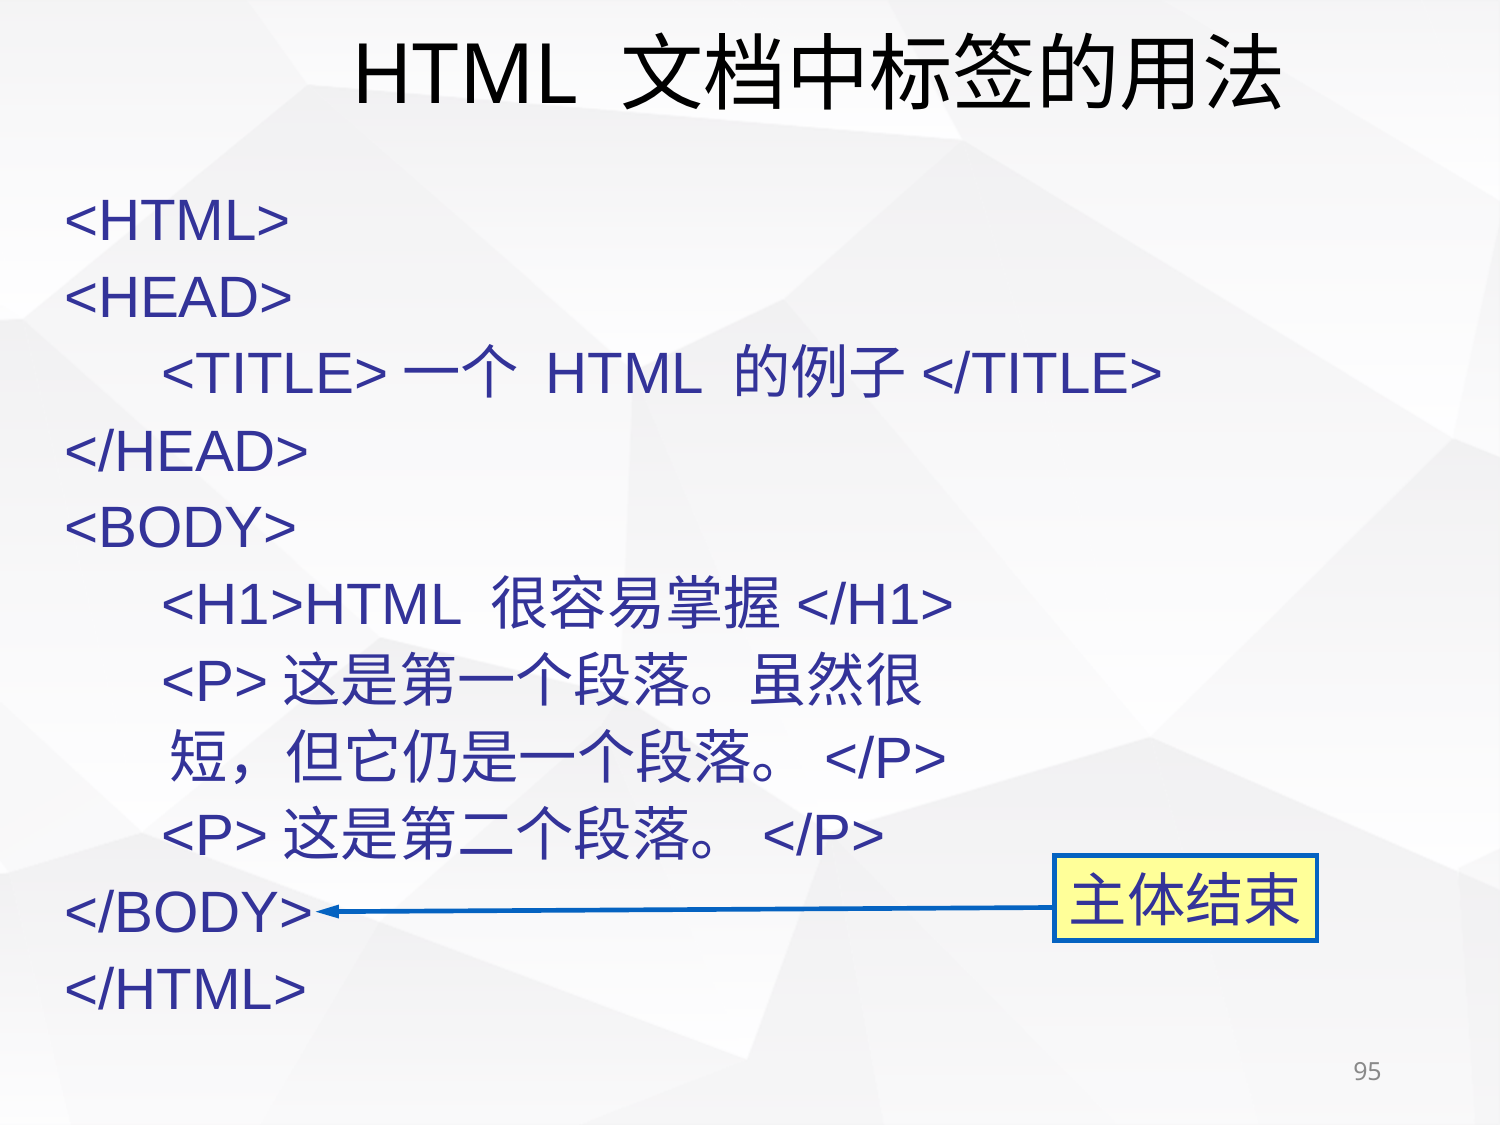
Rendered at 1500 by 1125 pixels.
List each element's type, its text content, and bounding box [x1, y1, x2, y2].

text_box <HTML> <HEAD> <TITLE>一个 HTML 的例子</TITLE> </HEAD> <BODY> <H1>HTML 很容易掌握</H1> <P>这是第一个段落。虽然很 短，但它仍是一个段落。</P> <P>这是第二个段落。</P> </BODY> </HTML> [49, 167, 1436, 1029]
text_box 主体结束 [1054, 855, 1317, 941]
picture [0, 0, 1500, 1125]
text_box [315, 905, 1053, 918]
slide_number 95 [1059, 1042, 1397, 1103]
title HTML 文档中标签的用法 [188, 7, 1468, 145]
